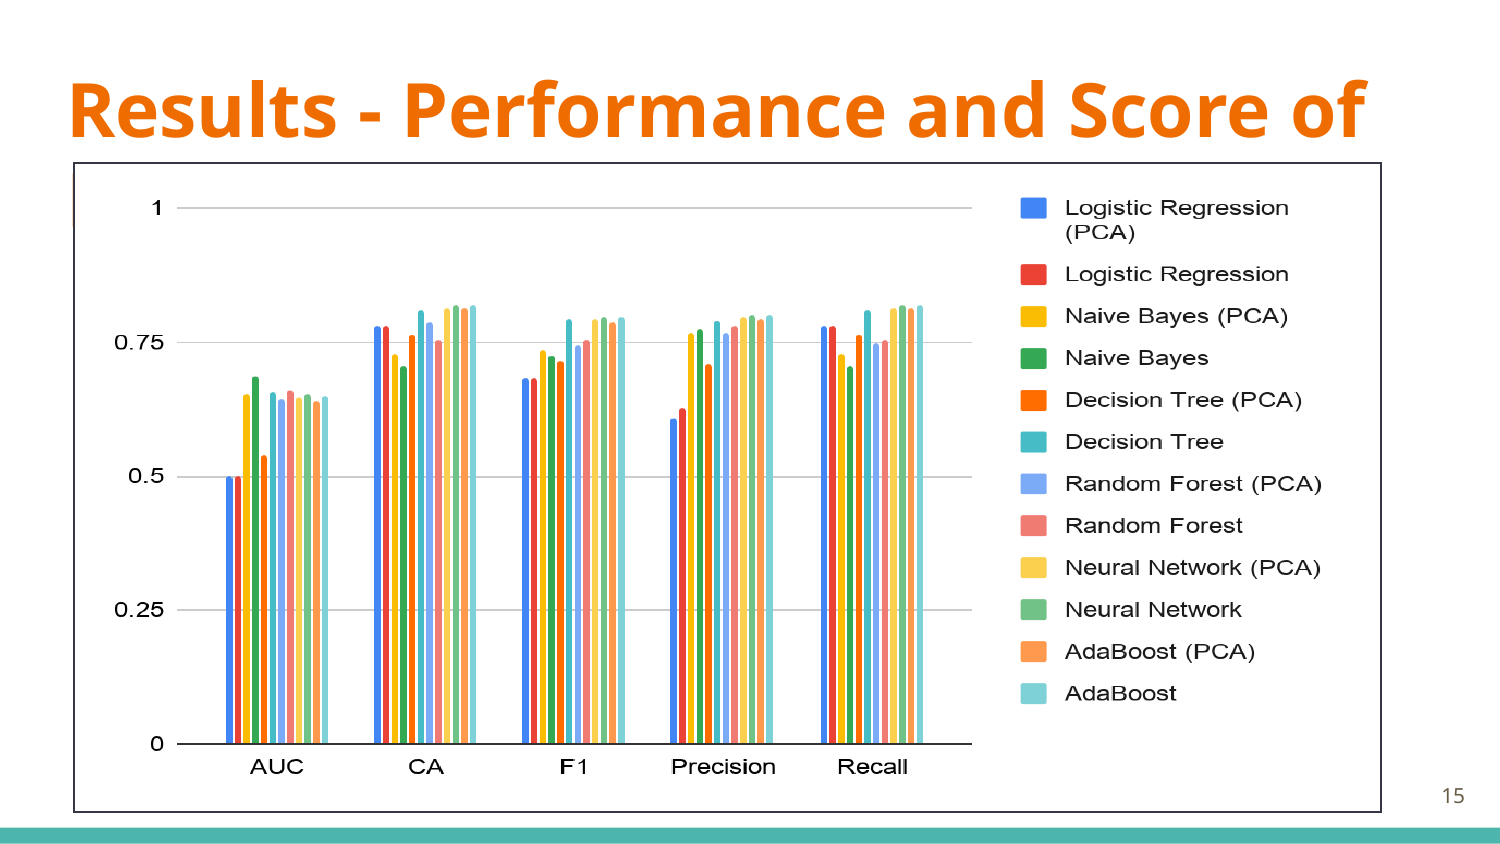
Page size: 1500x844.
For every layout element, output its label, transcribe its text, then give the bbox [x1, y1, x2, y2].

title Results - Performance and Score of Each Model [51, 48, 1449, 164]
slide_number 15 [1389, 764, 1480, 830]
picture [74, 163, 1381, 811]
